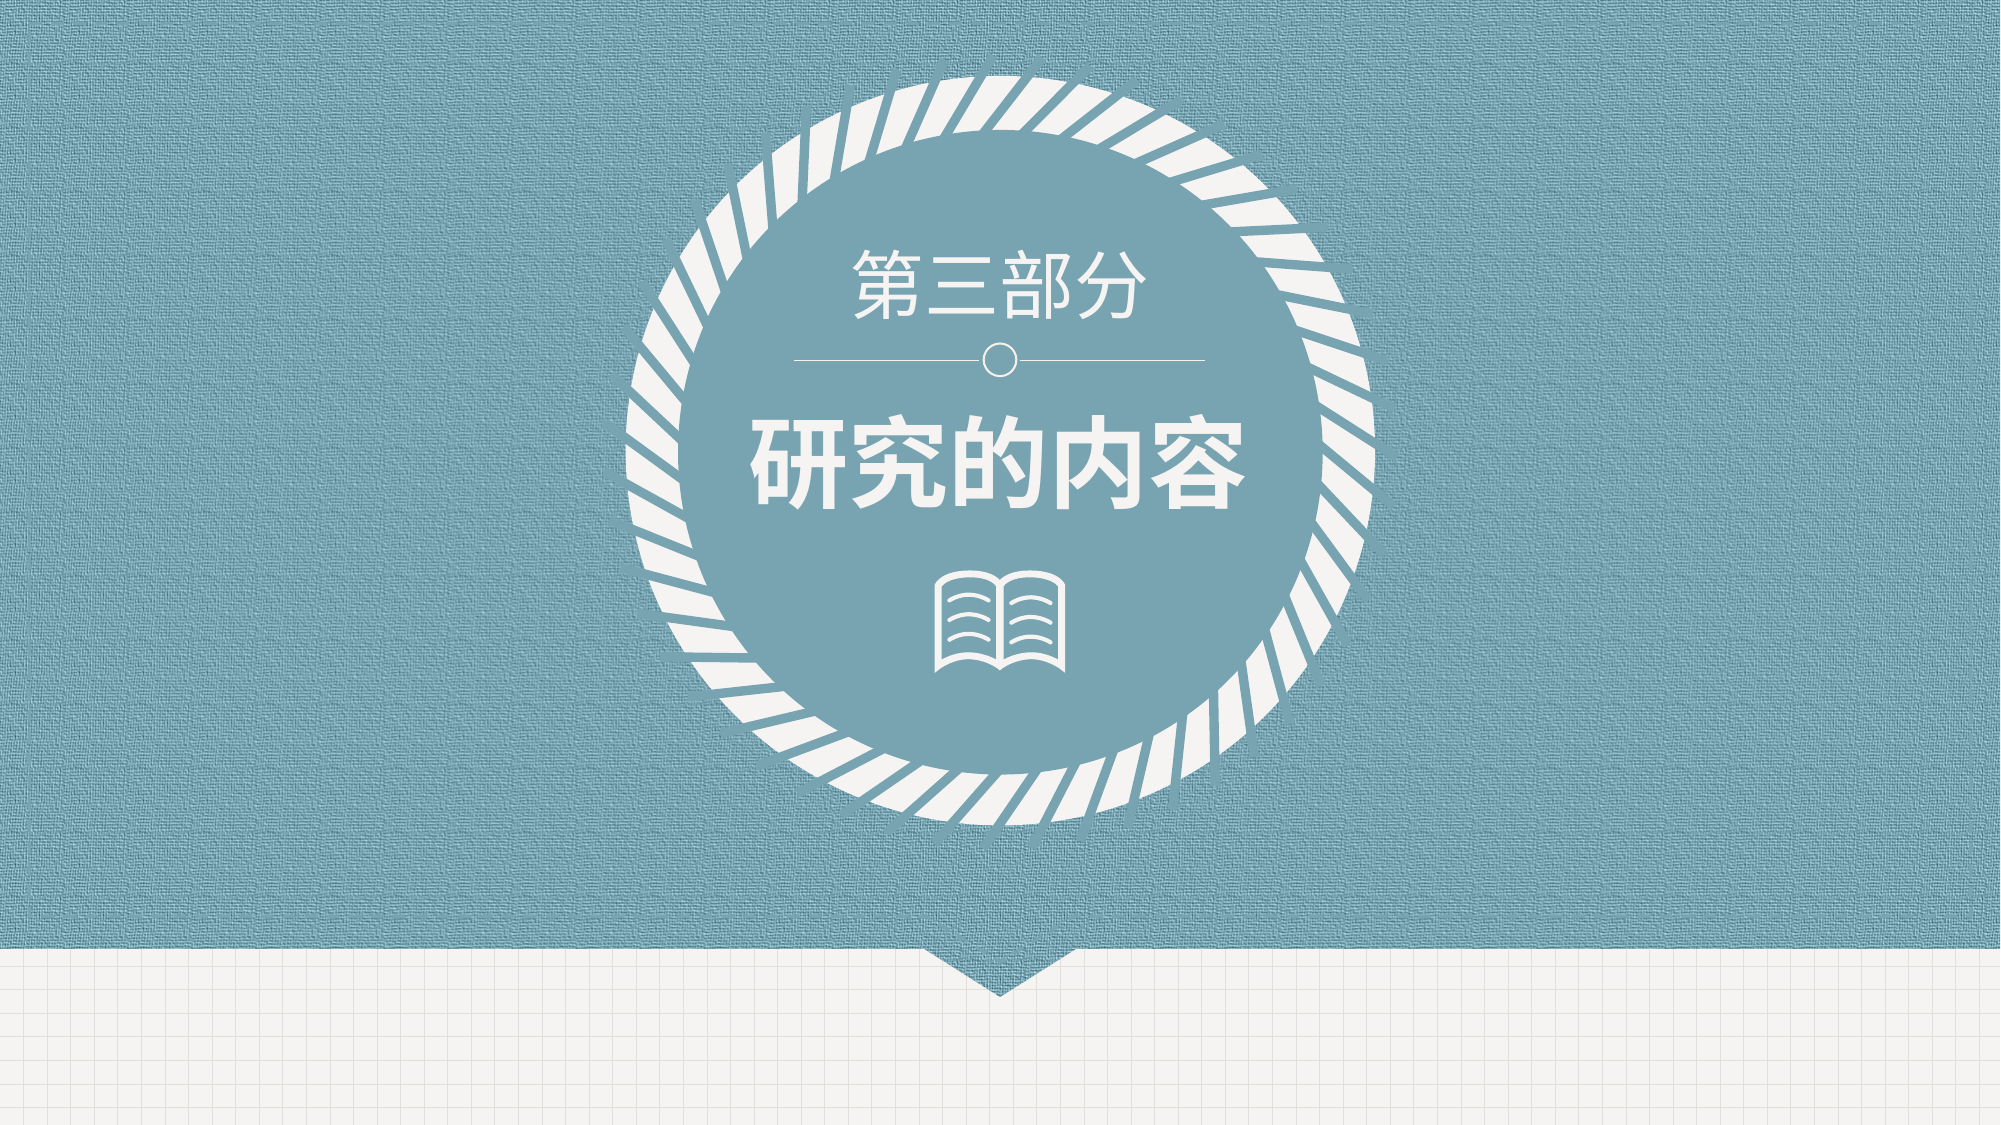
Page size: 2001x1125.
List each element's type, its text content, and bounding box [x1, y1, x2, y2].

list 第三部分 [793, 241, 1207, 339]
list 研究的内容 [718, 406, 1280, 524]
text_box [934, 570, 1066, 673]
picture [0, 0, 2001, 997]
